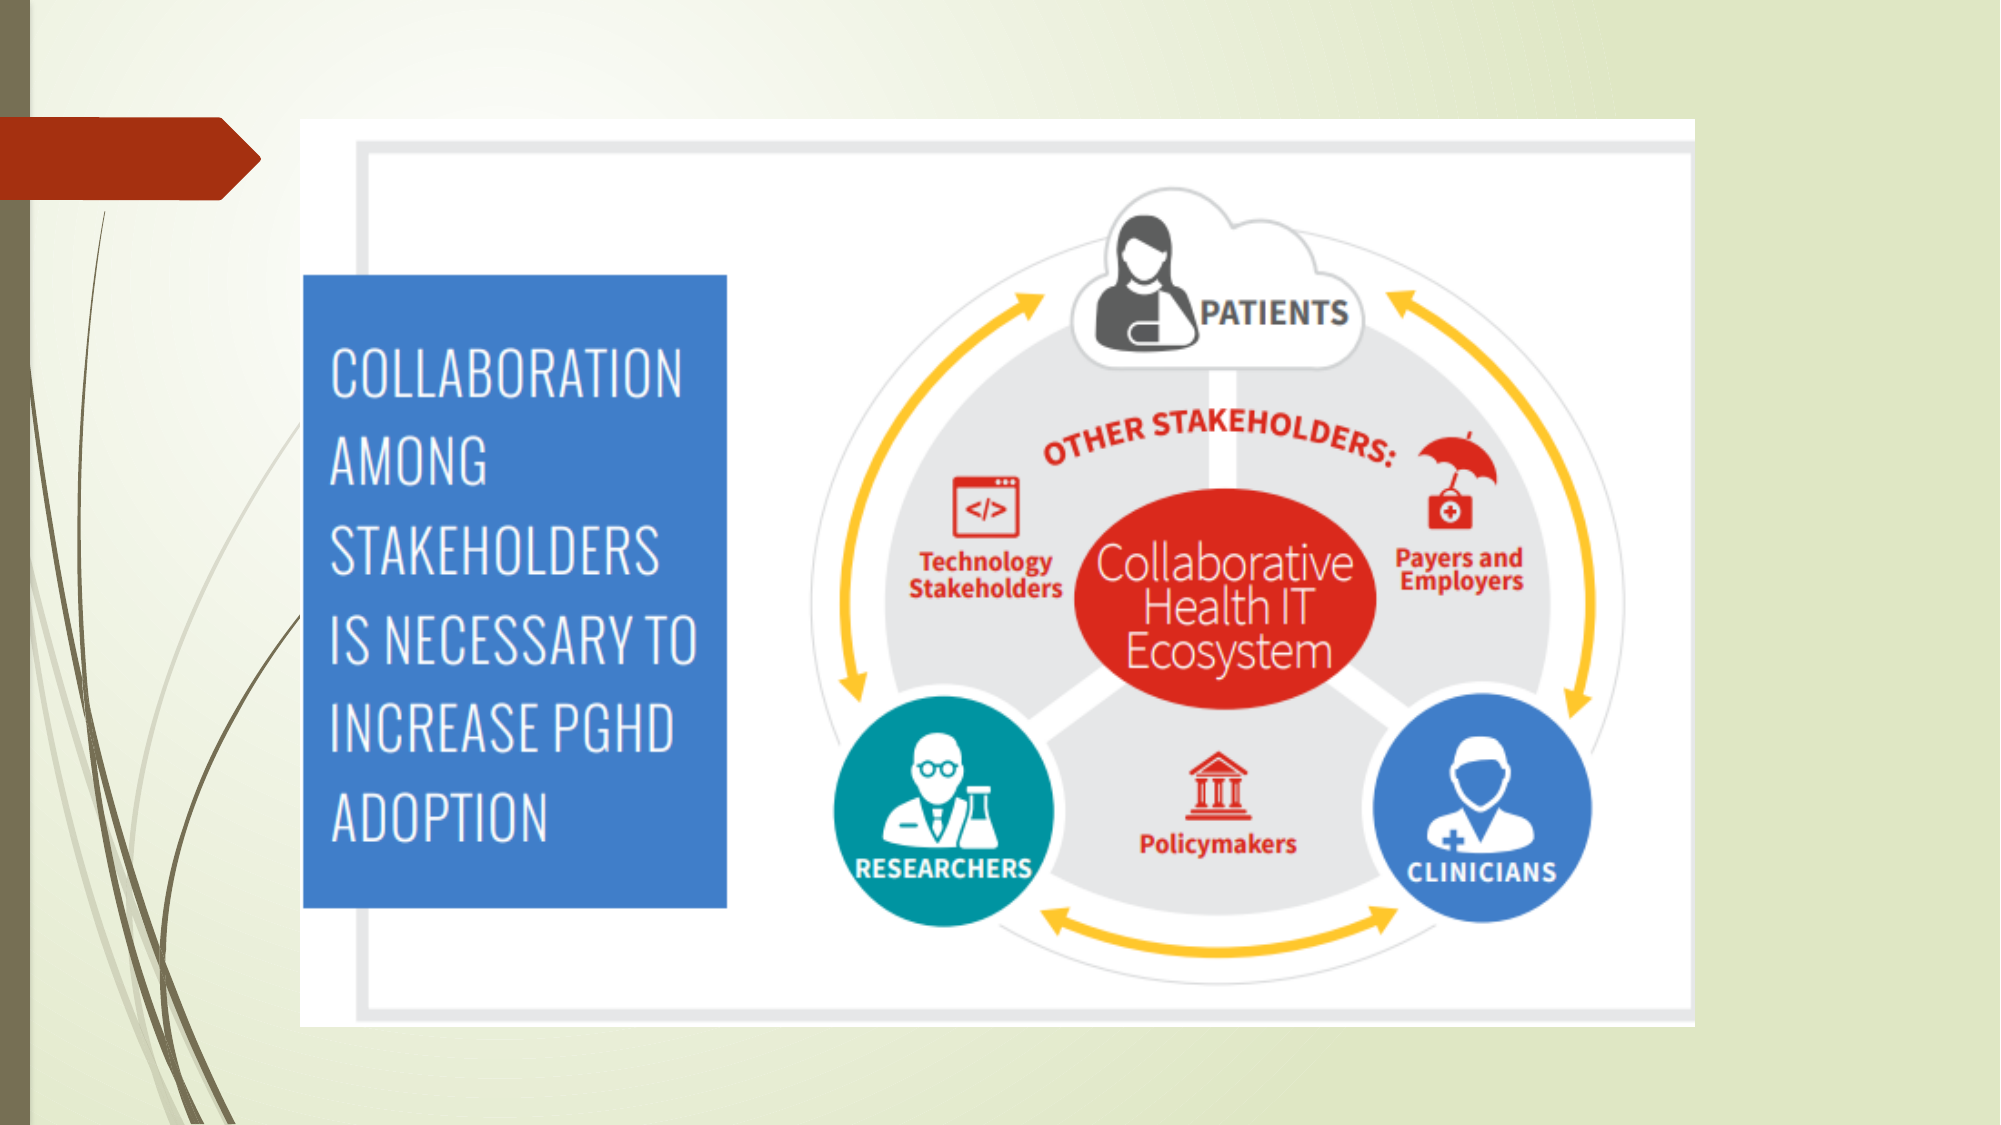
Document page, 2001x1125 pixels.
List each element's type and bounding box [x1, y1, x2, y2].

list [299, 119, 1695, 1028]
